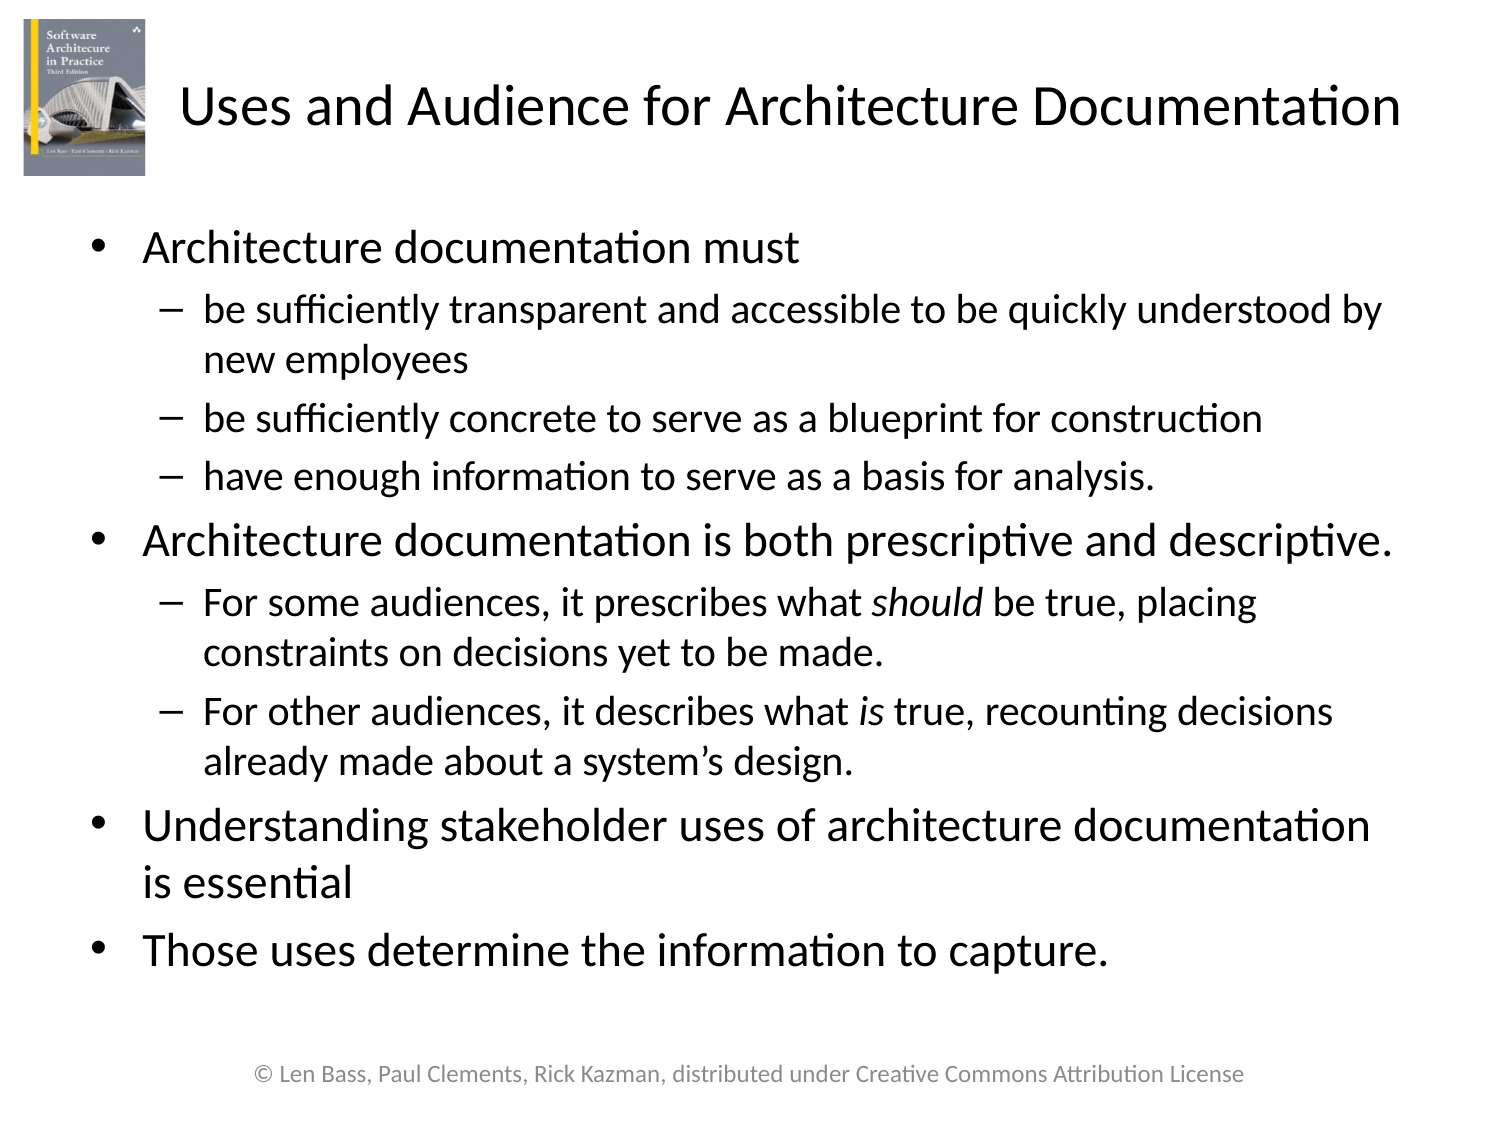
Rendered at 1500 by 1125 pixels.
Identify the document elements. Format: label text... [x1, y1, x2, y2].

footer © Len Bass, Paul Clements, Rick Kazman, distributed under Creative Commons Attribution License [230, 1042, 1270, 1103]
picture [5, 19, 163, 176]
list Architecture documentation must be sufficiently transparent and accessible to be quickly understood by new employees be sufficiently concrete to serve as a blueprint for construction have enough information to serve as a basis for analysis. Architecture documentation is both prescriptive and descriptive. For some audiences, it prescribes what should be true, placing constraints on decisions yet to be made. For other audiences, it describes what is true, recounting decisions already made about a system’s design. Understanding stakeholder uses of architecture documentation is essential Those uses determine the information to capture. [75, 208, 1425, 1005]
title Uses and Audience for Architecture Documentation [159, 45, 1425, 173]
